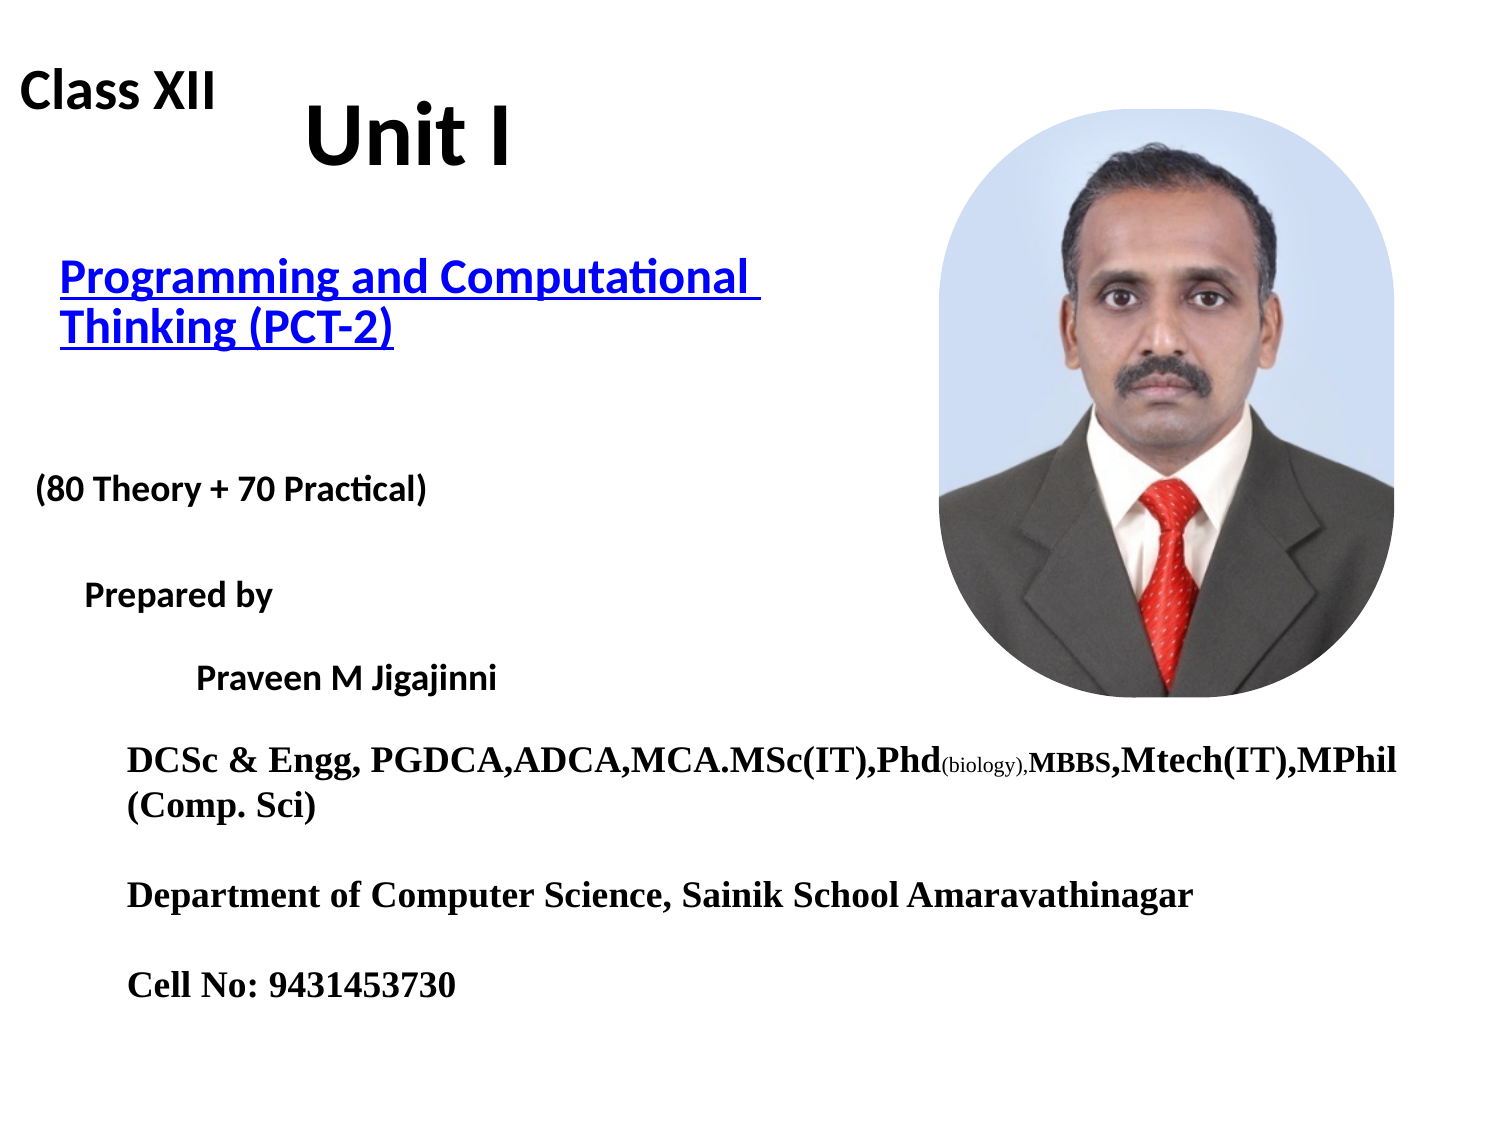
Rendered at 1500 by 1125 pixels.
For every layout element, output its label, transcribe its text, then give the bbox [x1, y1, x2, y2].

text_box Prepared by [69, 562, 289, 623]
text_box DCSc & Engg, PGDCA,ADCA,MCA.MSc(IT),Phd(biology),MBBS,Mtech(IT),MPhil (Comp. Sci) Department of Computer Science, Sainik School Amaravathinagar Cell No: 9431453730 [112, 727, 1471, 1013]
text_box Class XII [5, 43, 313, 129]
text_box Programming and Computational Thinking (PCT-2) [44, 236, 795, 311]
text_box Praveen M Jigajinni [181, 645, 513, 705]
text_box [938, 108, 1395, 698]
text_box (80 Theory + 70 Practical) [11, 456, 614, 516]
text_box Unit I [289, 66, 643, 191]
